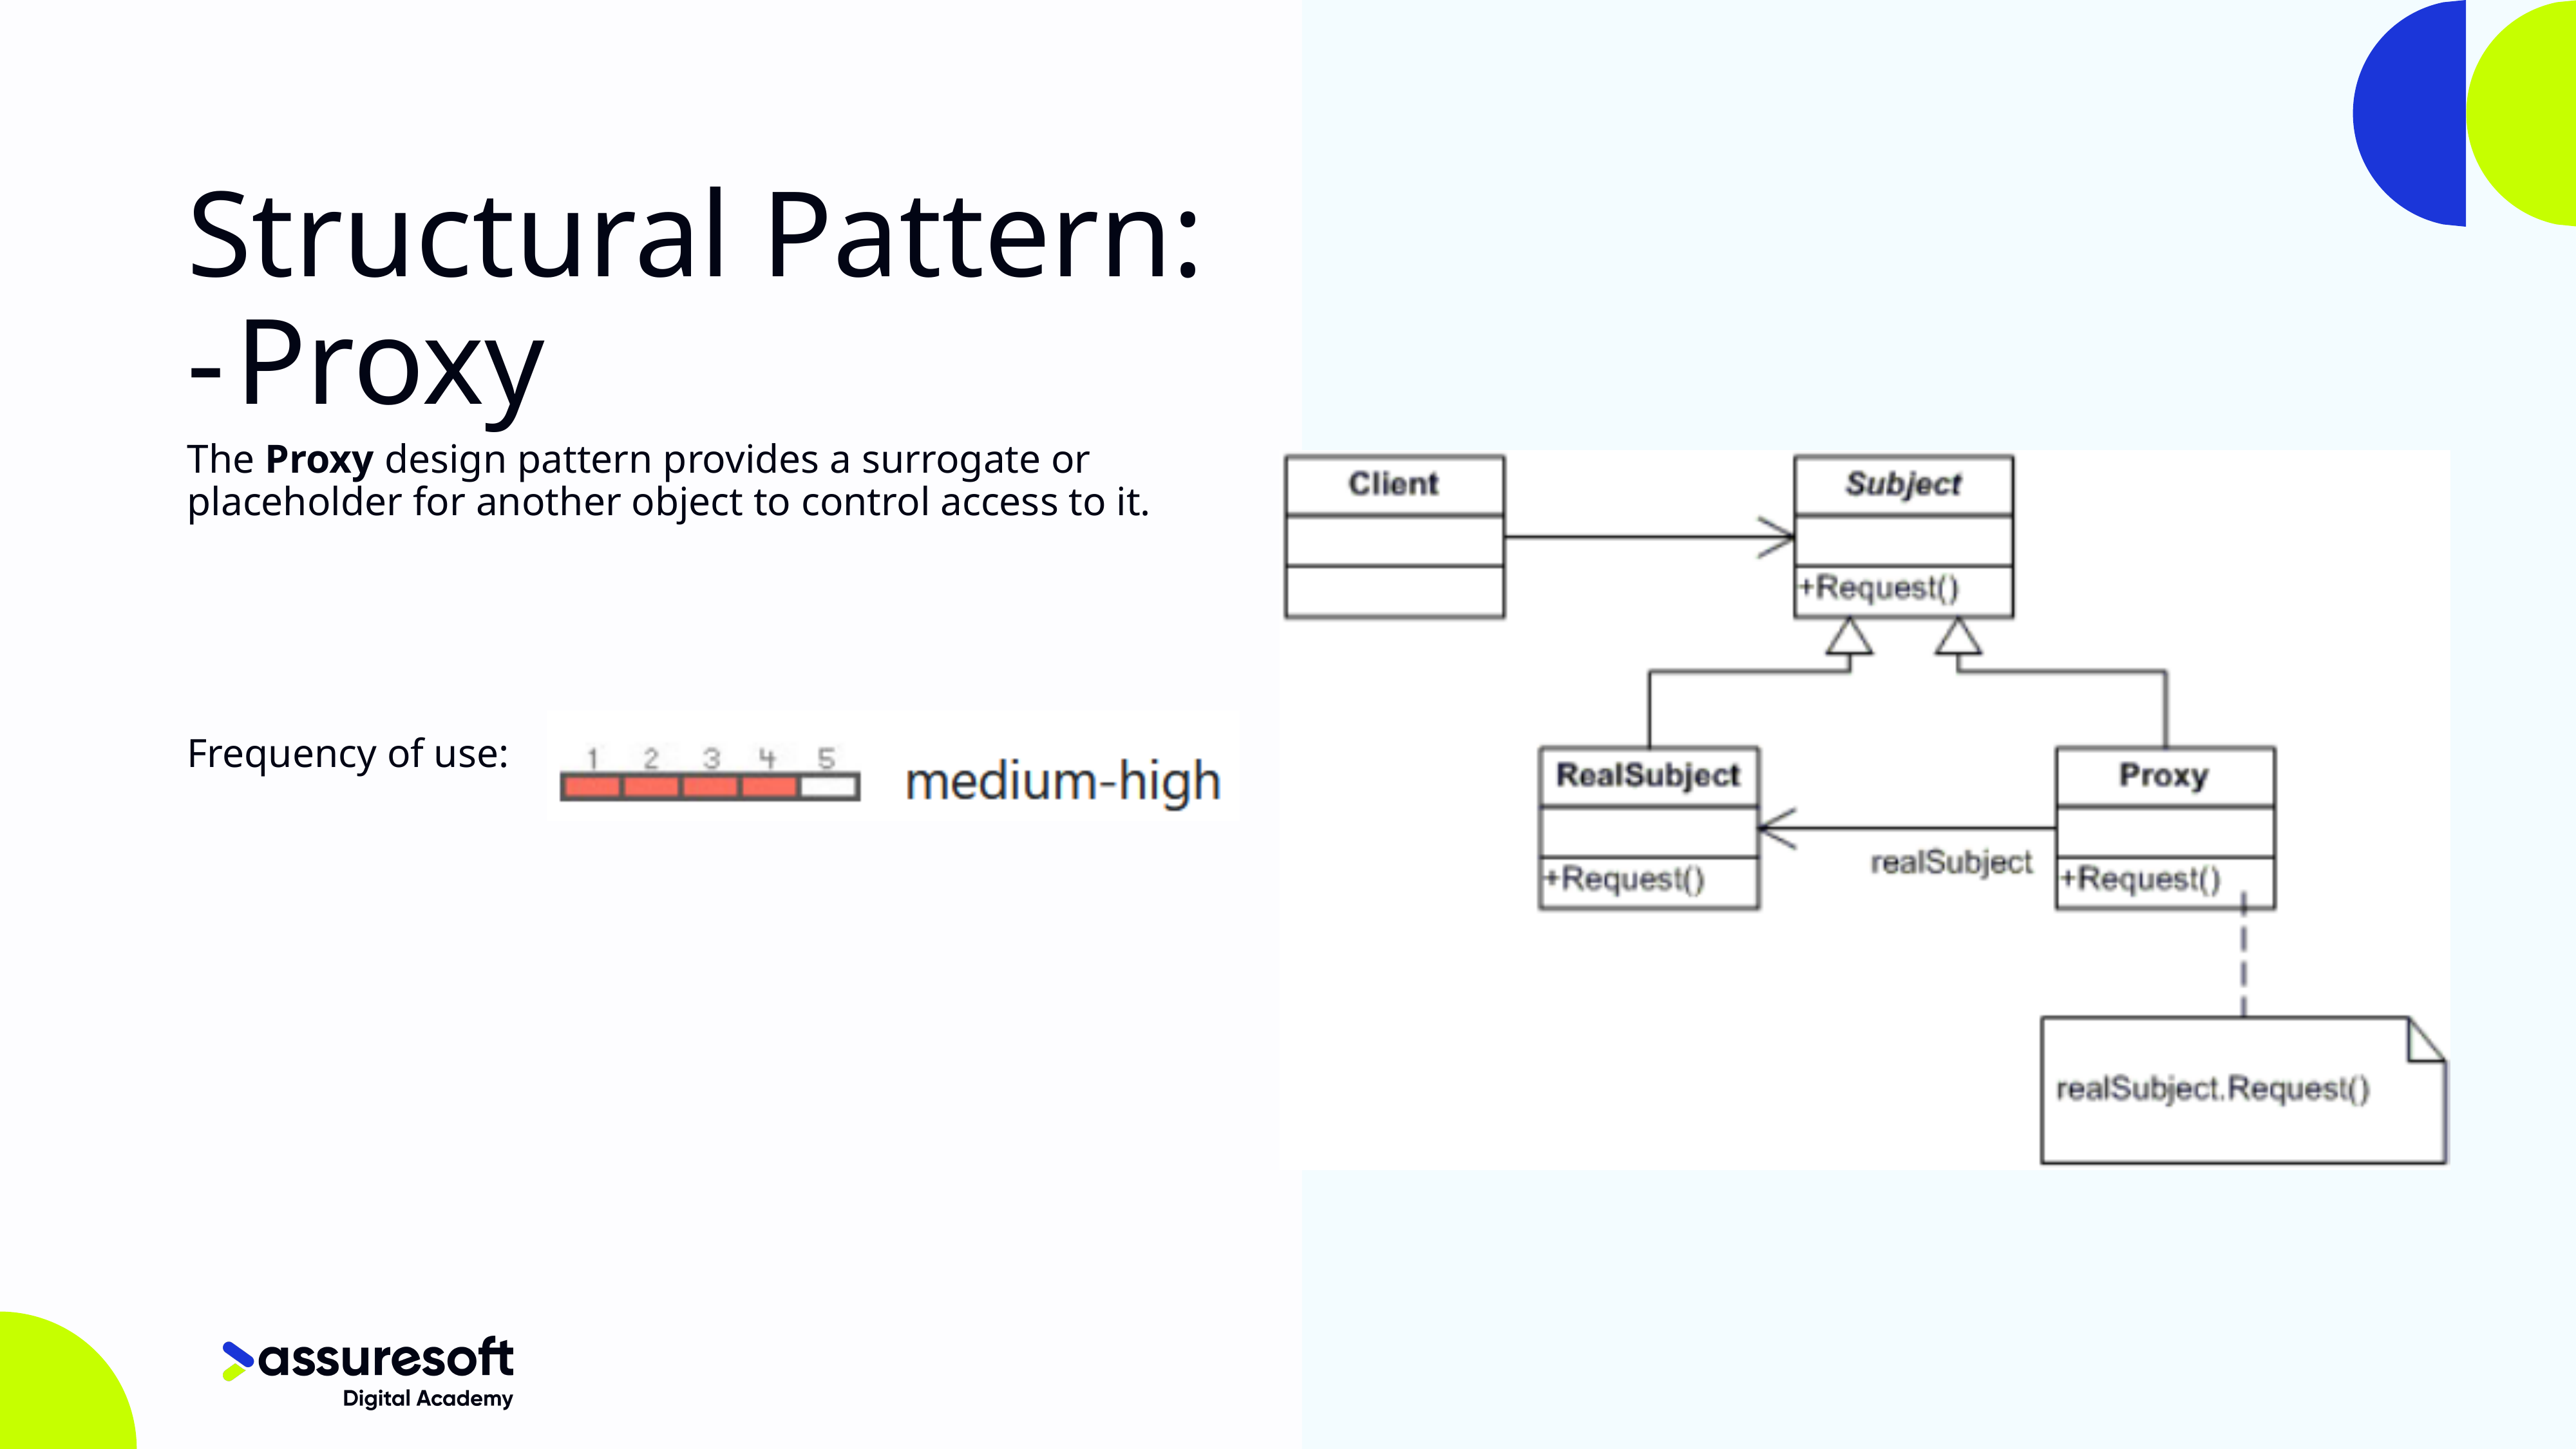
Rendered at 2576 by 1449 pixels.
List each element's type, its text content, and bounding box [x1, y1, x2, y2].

picture [546, 710, 1240, 821]
picture [1280, 450, 2450, 1170]
picture [223, 1336, 513, 1410]
title Structural Pattern: Proxy [177, 97, 2399, 435]
list The Proxy design pattern provides a surrogate or placeholder for another object to control access to it. Frequency of use: [177, 435, 1264, 1240]
